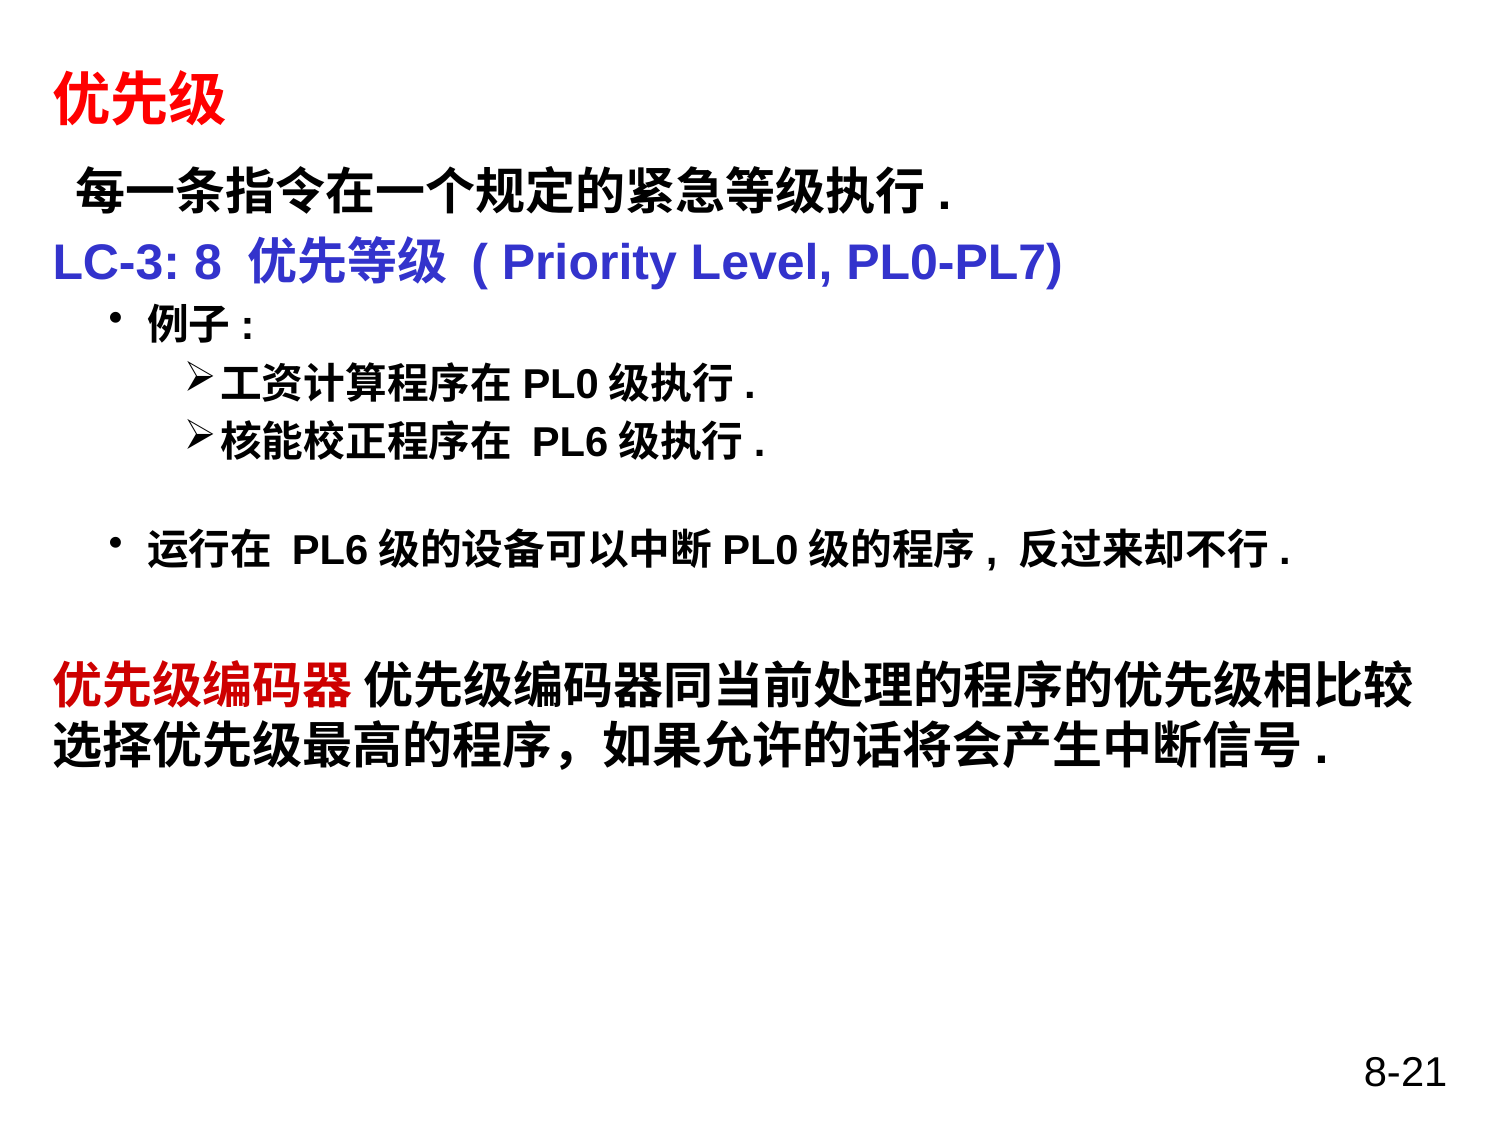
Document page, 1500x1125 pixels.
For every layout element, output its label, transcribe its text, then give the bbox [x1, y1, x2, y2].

list 每一条指令在一个规定的紧急等级执行. LC-3: 8 优先等级 ( Priority Level, PL0-PL7) 例子: 工资计算程序在PL0级执行. 核能校正程序在 PL6级执行. 运行在 PL6级的设备可以中断PL0级的程序, 反过来却不行. 优先级编码器 优先级编码器同当前处理的程序的优先级相比较选择优先级最高的程序，如果允许的话将会产生中断信号. [37, 151, 1463, 965]
title 优先级 [37, 52, 1463, 141]
slide_number 8- [1074, 1037, 1463, 1100]
